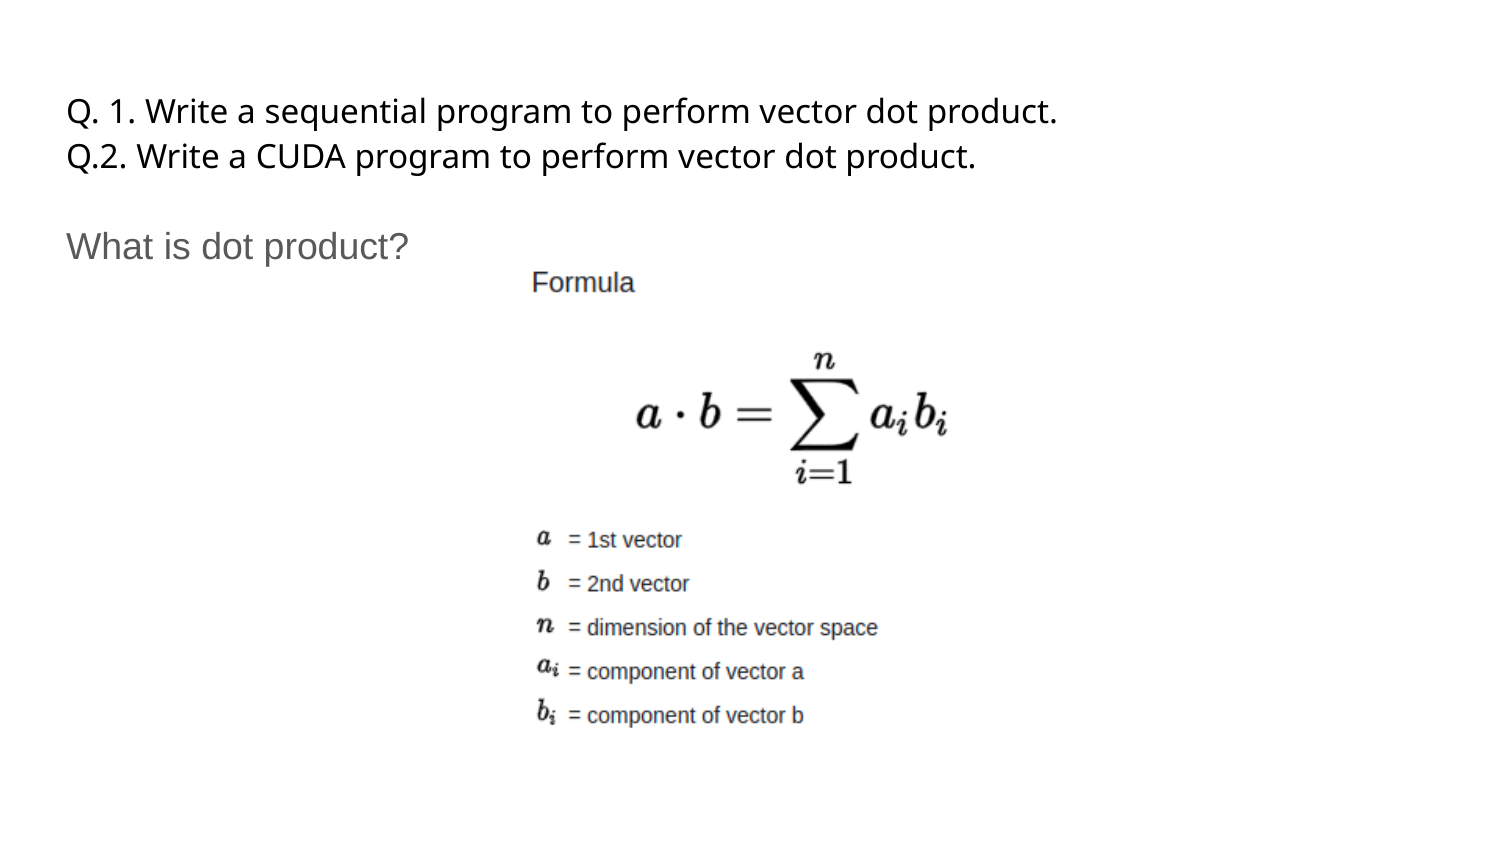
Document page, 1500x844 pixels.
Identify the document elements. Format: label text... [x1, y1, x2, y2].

picture [509, 261, 991, 750]
list What is dot product? [51, 204, 1449, 750]
title Q. 1. Write a sequential program to perform vector dot product. Q.2. Write a CUDA program to perform vector dot product. [51, 72, 1449, 204]
